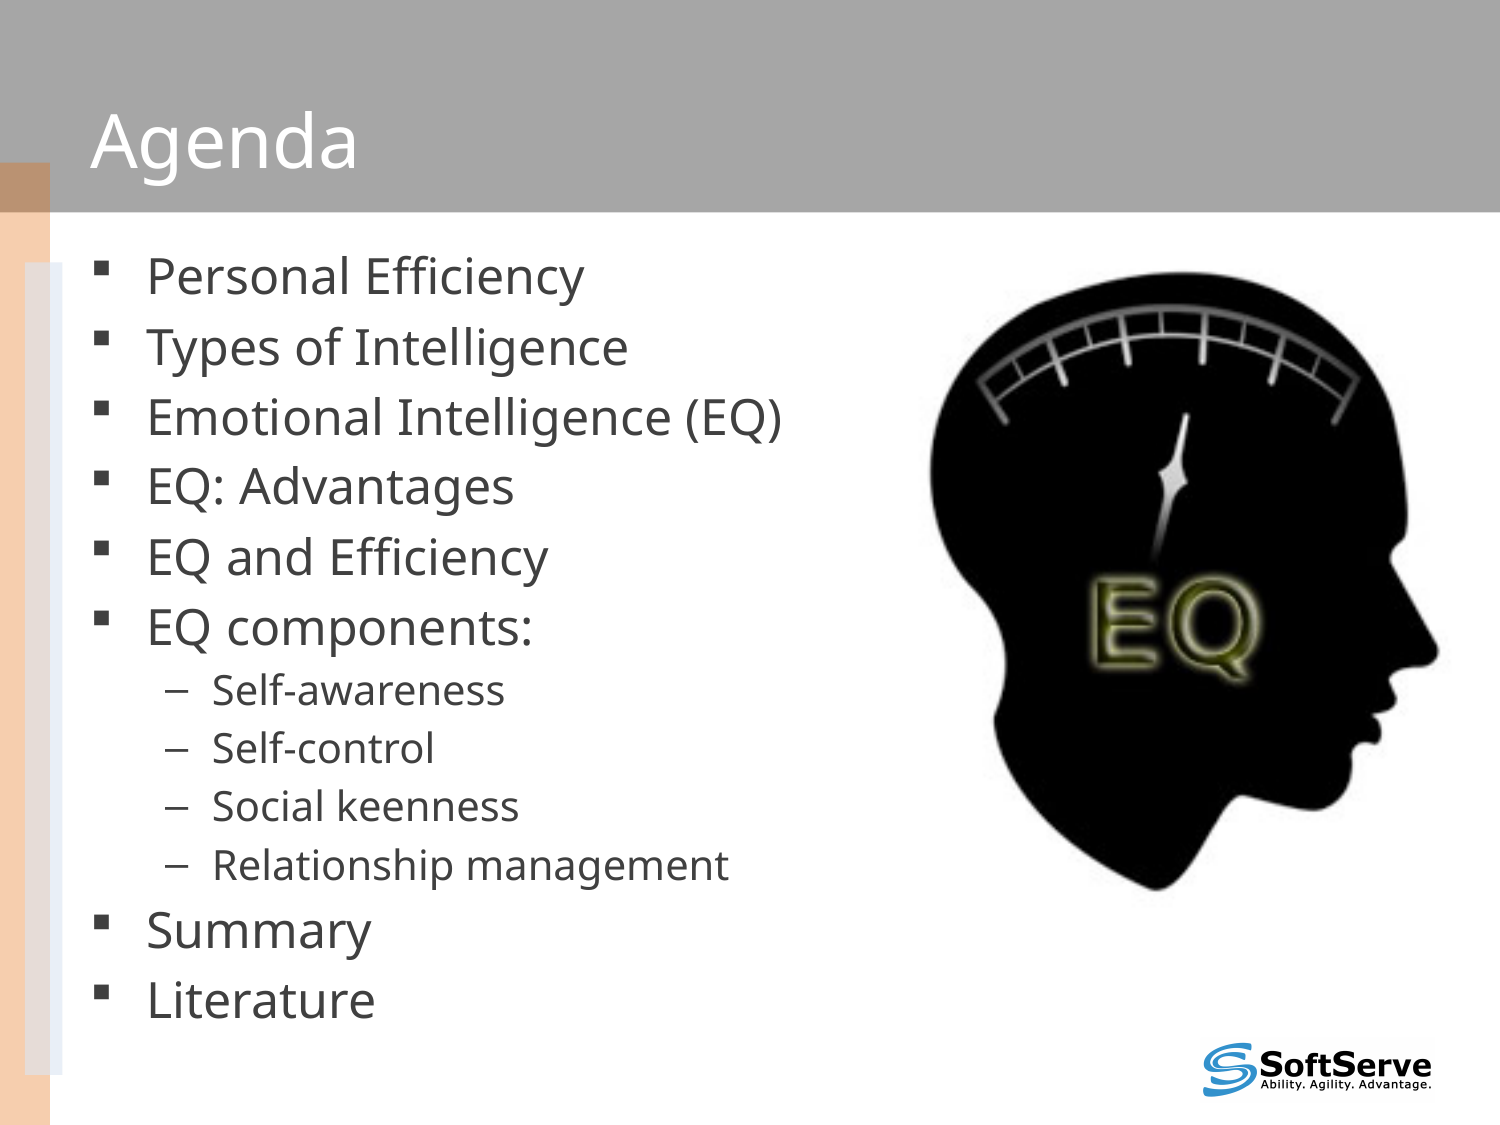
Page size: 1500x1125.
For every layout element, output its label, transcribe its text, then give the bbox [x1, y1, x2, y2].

picture [1200, 1037, 1435, 1103]
title Agenda [75, 45, 1425, 233]
list Personal Efficiency Types of Intelligence Emotional Intelligence (EQ) EQ: Advantages EQ and Efficiency EQ components: Self-awareness Self-control Social keenness Relationship management Summary Literature [75, 237, 1213, 1075]
picture [899, 249, 1486, 913]
